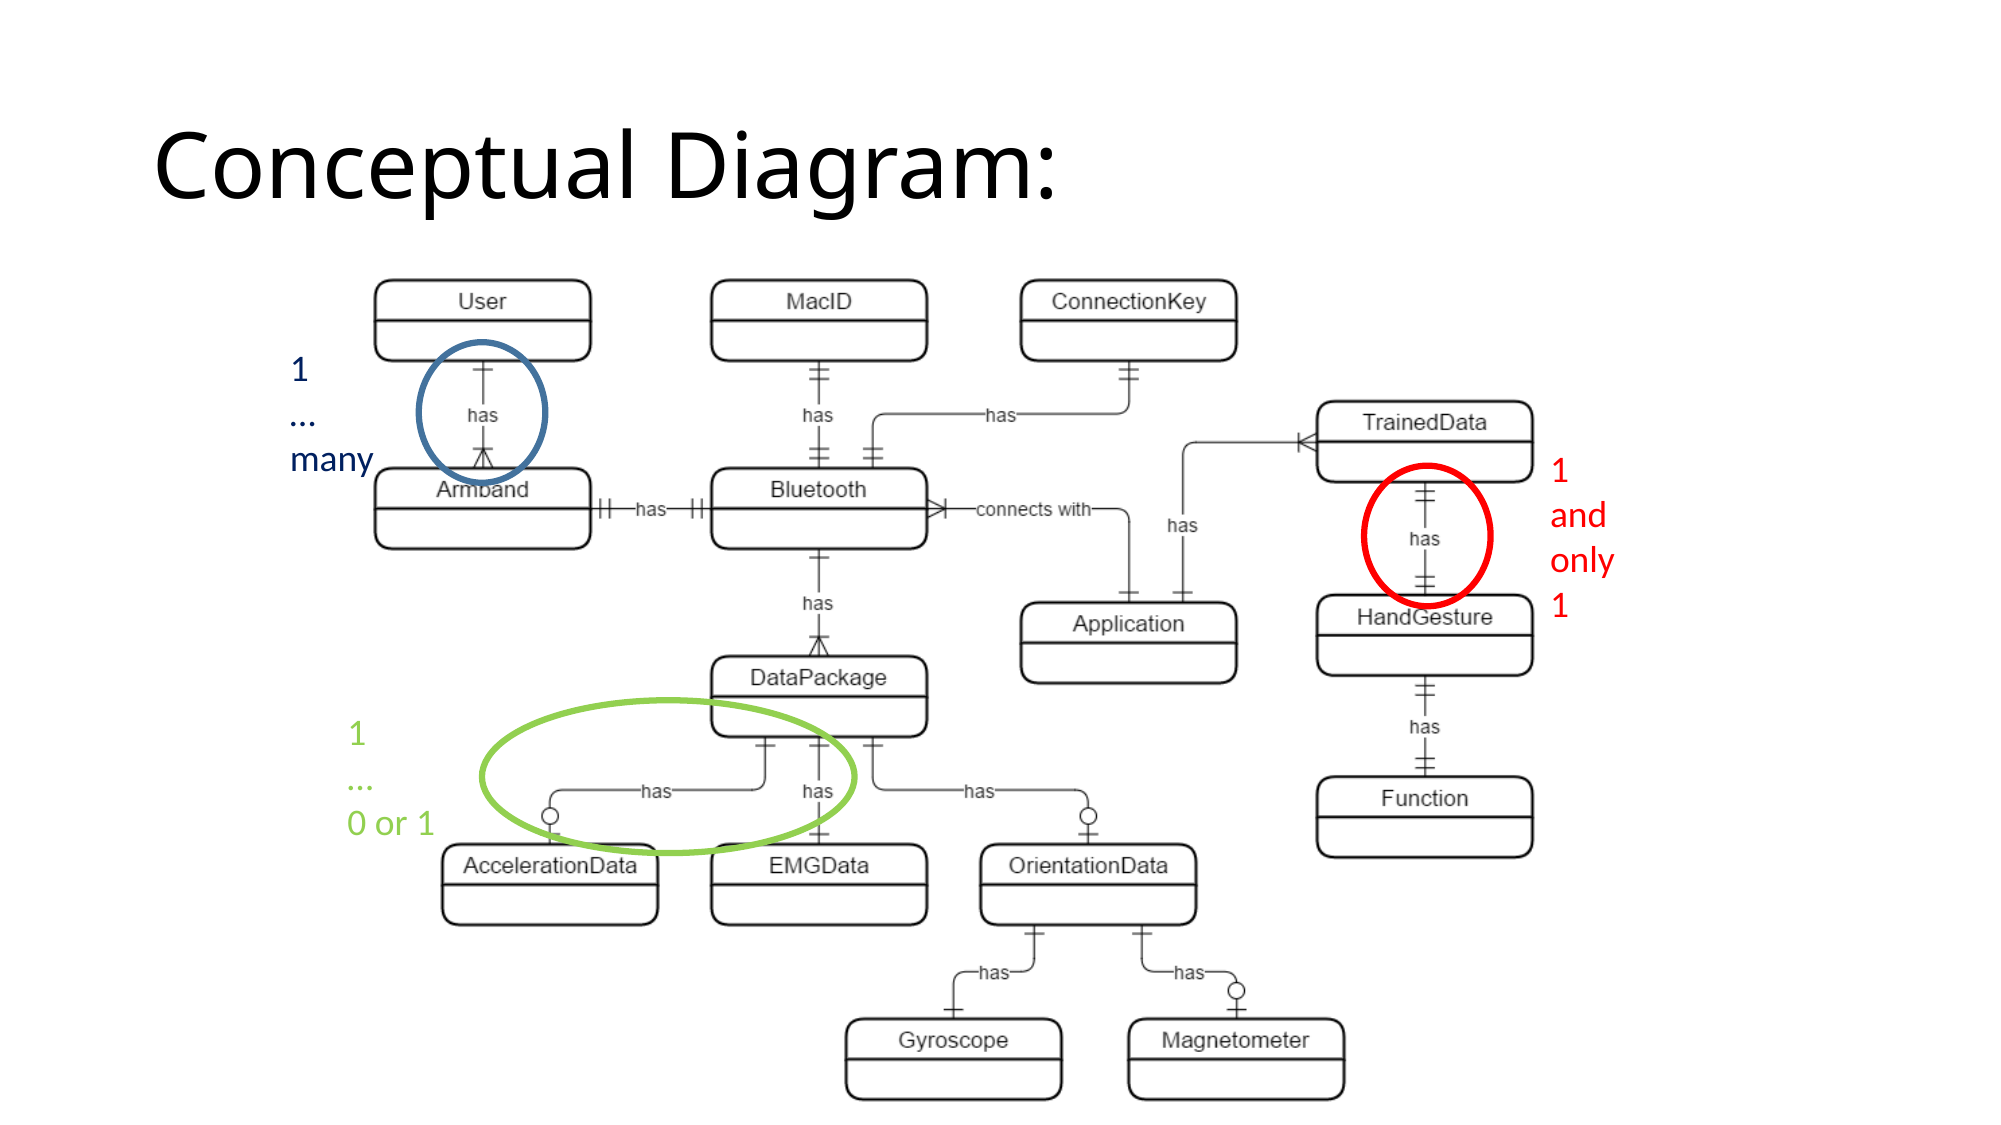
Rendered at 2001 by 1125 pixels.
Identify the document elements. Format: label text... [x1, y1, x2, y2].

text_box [1364, 437, 1645, 635]
picture [372, 277, 1536, 1104]
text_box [332, 700, 855, 854]
title Conceptual Diagram: [137, 59, 1863, 278]
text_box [274, 336, 546, 489]
